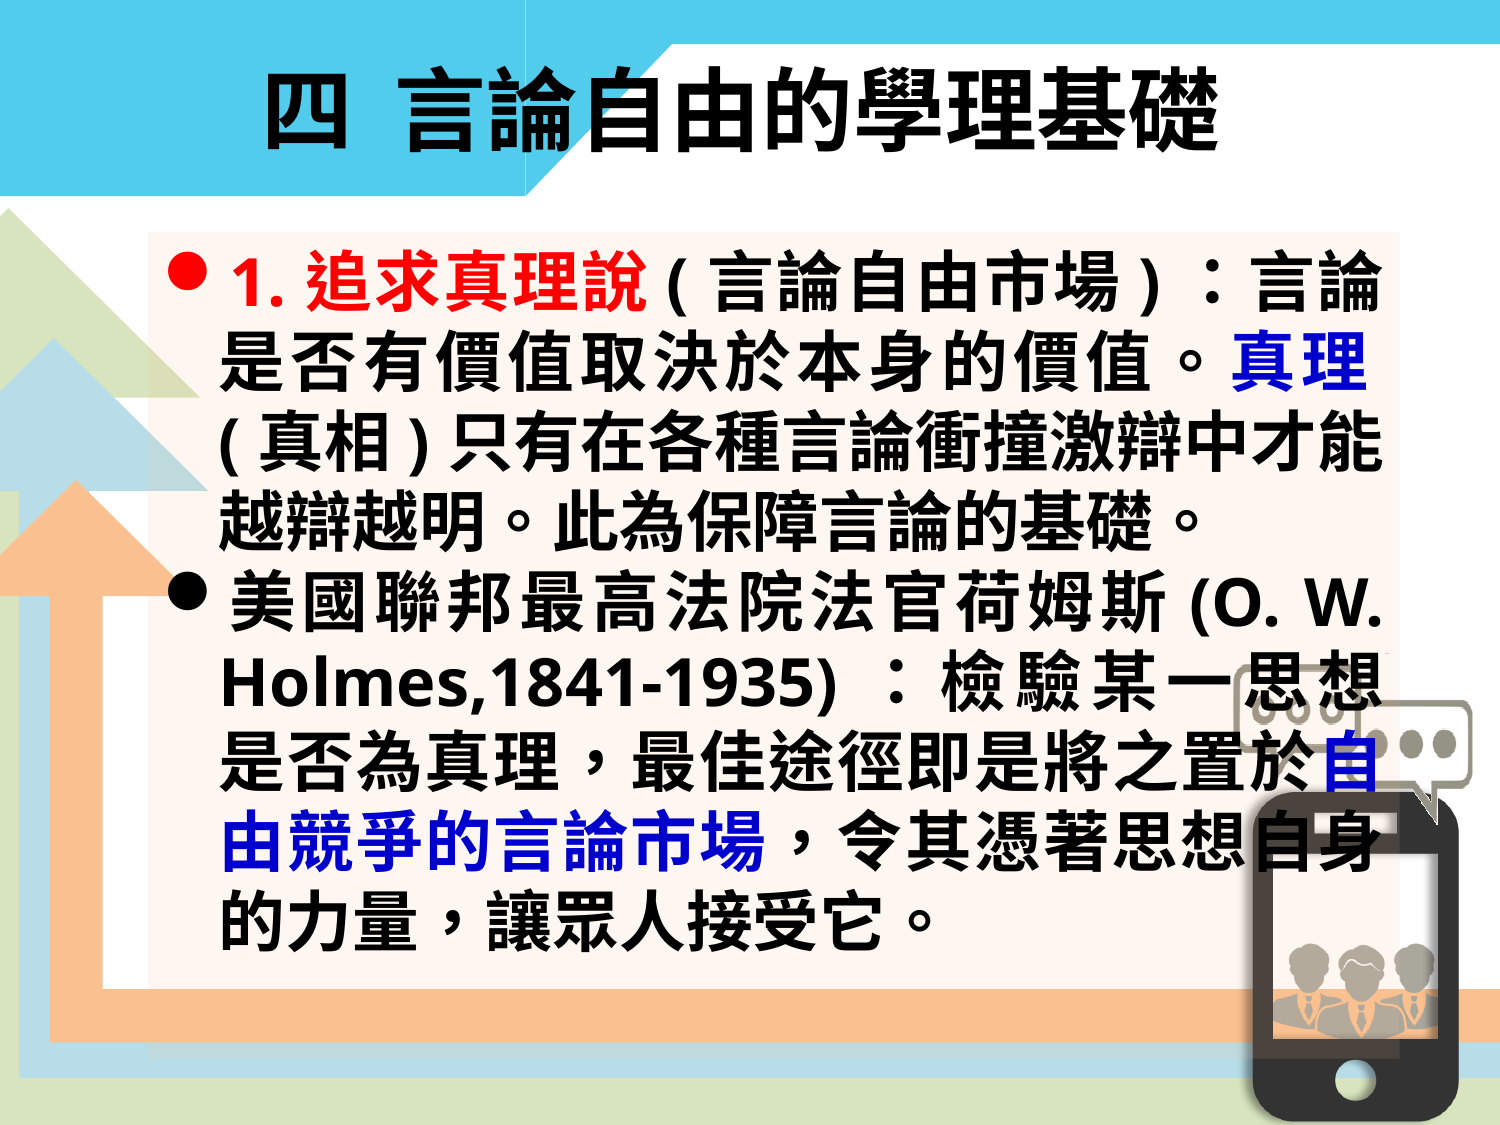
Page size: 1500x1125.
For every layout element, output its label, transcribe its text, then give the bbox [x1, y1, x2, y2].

title 四 言論自由的學理基礎 [64, 30, 1418, 185]
list 1.追求真理說(言論自由市場)：言論是否有價值取決於本身的價值。真理(真相)只有在各種言論衝撞激辯中才能越辯越明。此為保障言論的基礎。 美國聯邦最高法院法官荷姆斯(O. W. Holmes,1841-1935)：檢驗某一思想是否為真理，最佳途徑即是將之置於自由競爭的言論市場，令其憑著思想自身的力量，讓眾人接受它。 [147, 231, 1400, 1059]
picture [1400, 645, 1500, 835]
